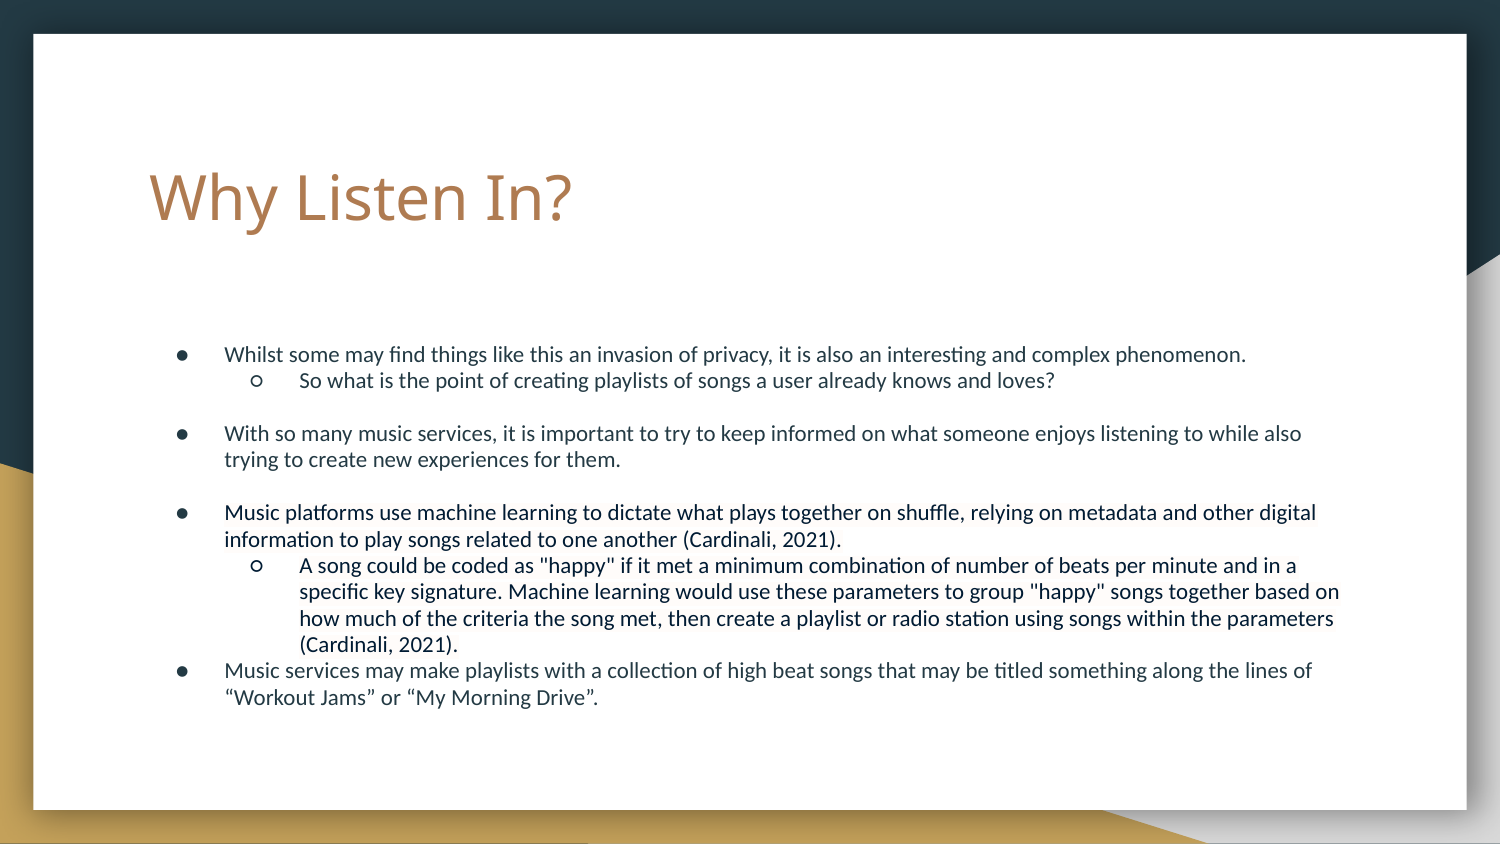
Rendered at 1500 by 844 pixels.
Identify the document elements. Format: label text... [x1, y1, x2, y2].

title Why Listen In? [134, 138, 1366, 296]
list Whilst some may find things like this an invasion of privacy, it is also an interesting and complex phenomenon. So what is the point of creating playlists of songs a user already knows and loves? With so many music services, it is important to try to keep informed on what someone enjoys listening to while also trying to create new experiences for them. Music platforms use machine learning to dictate what plays together on shuffle, relying on metadata and other digital information to play songs related to one another (Cardinali, 2021). A song could be coded as "happy" if it met a minimum combination of number of beats per minute and in a specific key signature. Machine learning would use these parameters to group "happy" songs together based on how much of the criteria the song met, then create a playlist or radio station using songs within the parameters (Cardinali, 2021). Music services may make playlists with a collection of high beat songs that may be titled something along the lines of “Workout Jams” or “My Morning Drive”. [134, 326, 1366, 729]
